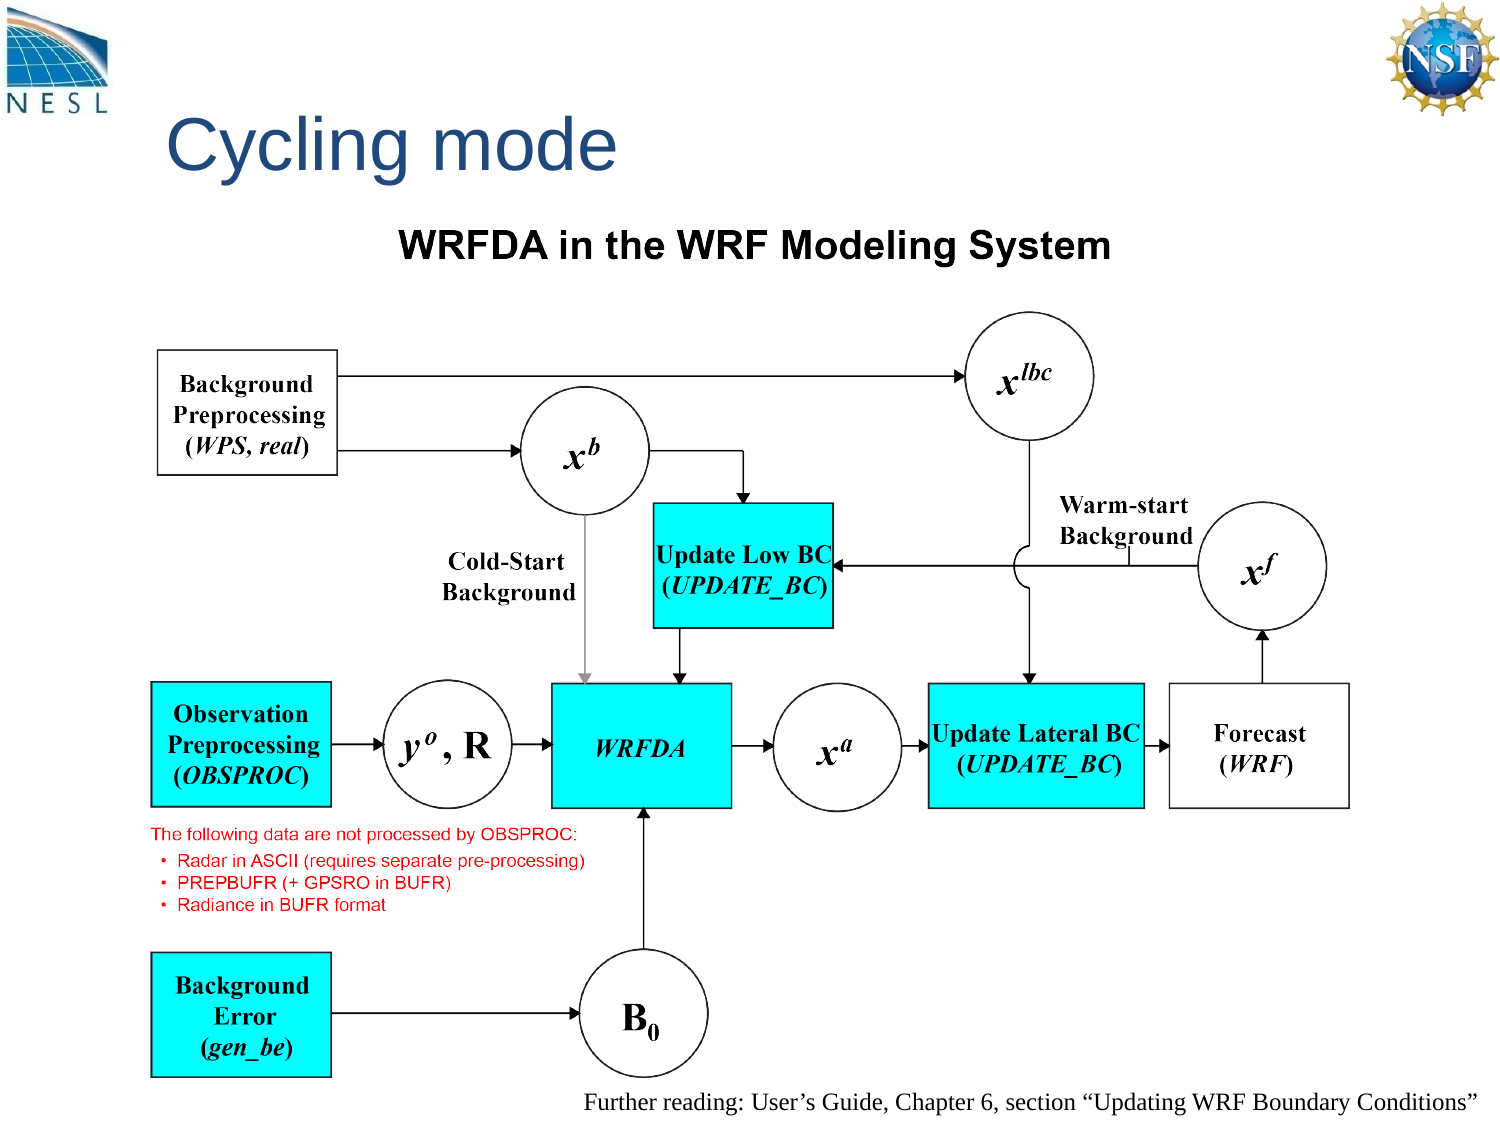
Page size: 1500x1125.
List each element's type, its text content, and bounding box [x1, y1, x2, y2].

picture [0, 0, 113, 117]
picture [149, 224, 1351, 1078]
picture [1384, 0, 1500, 117]
title Cycling mode [150, 46, 1382, 234]
text_box Further reading: User’s Guide, Chapter 6, section “Updating WRF Boundary Conditions” [568, 1077, 1495, 1123]
